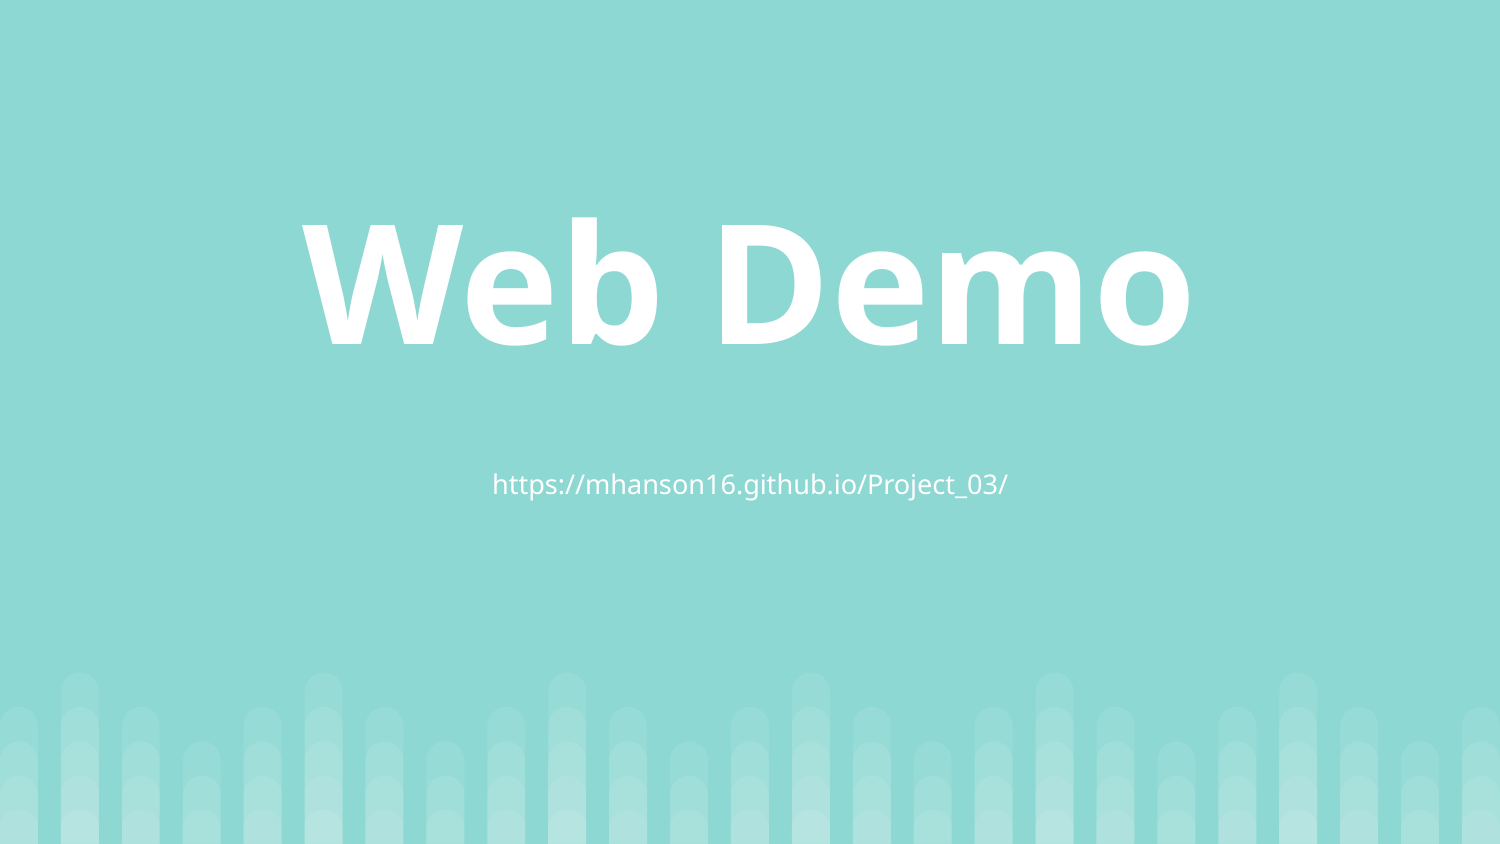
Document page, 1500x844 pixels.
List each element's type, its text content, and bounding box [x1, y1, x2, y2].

list https://mhanson16.github.io/Project_03/ [227, 444, 1273, 628]
title Web Demo [227, 126, 1273, 433]
